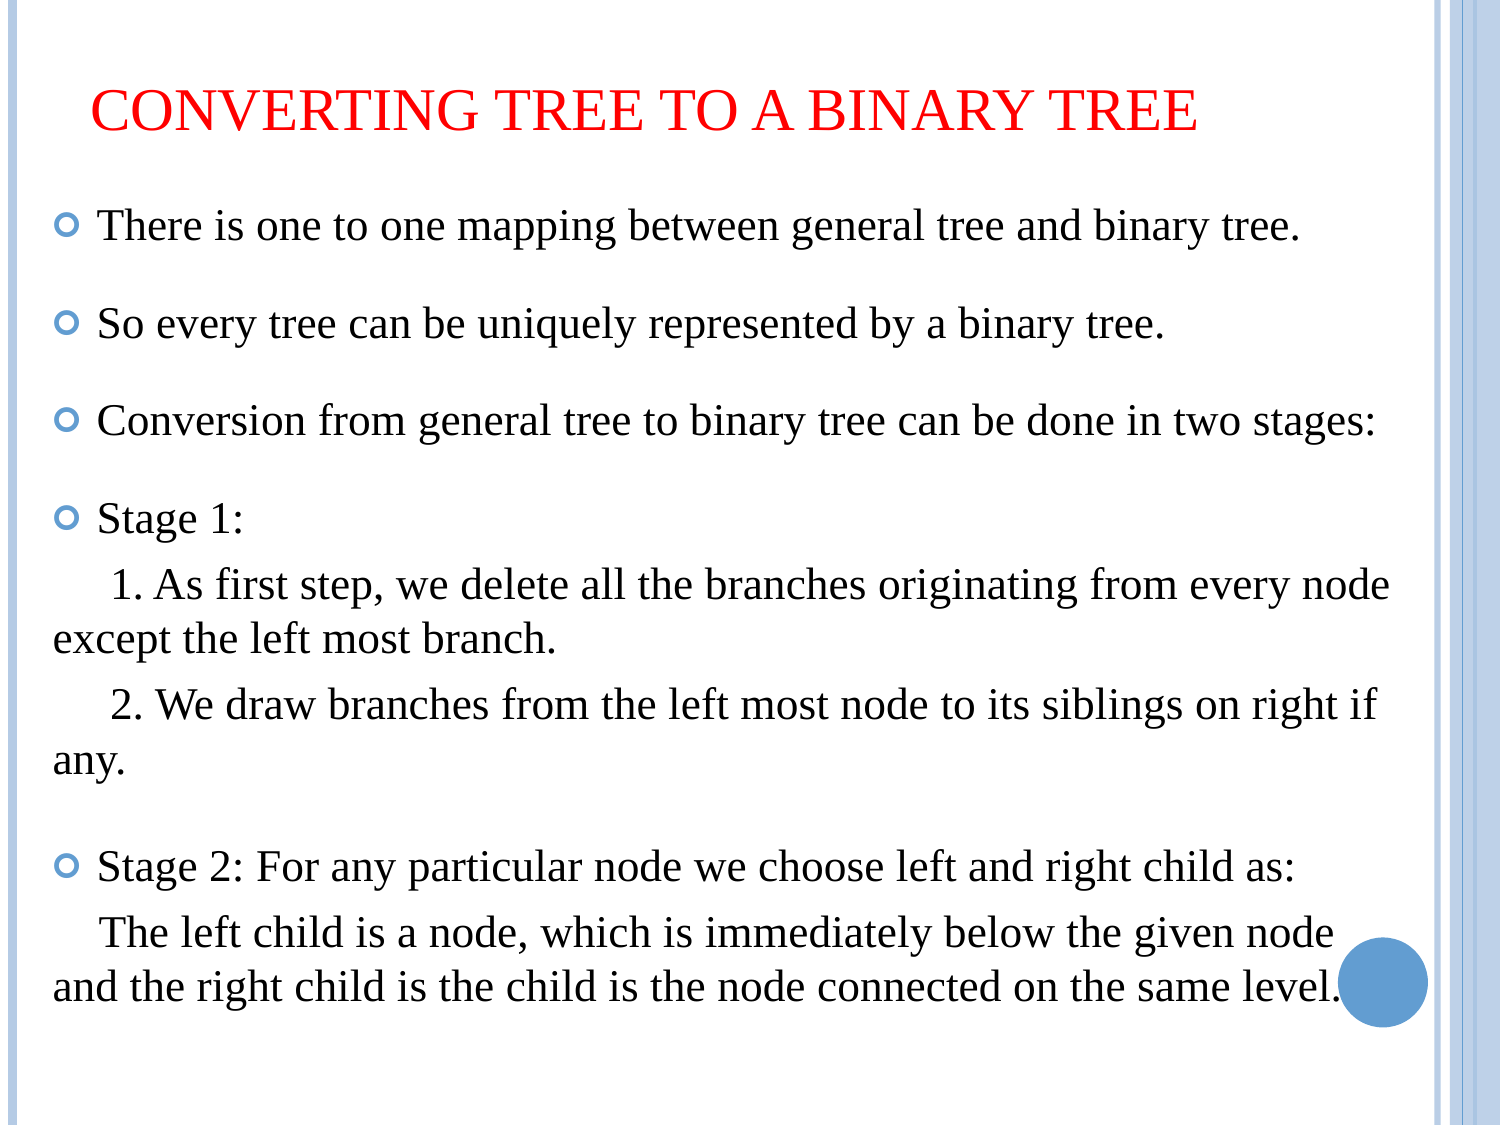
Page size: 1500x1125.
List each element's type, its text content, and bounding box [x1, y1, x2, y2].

list There is one to one mapping between general tree and binary tree. So every tree can be uniquely represented by a binary tree. Conversion from general tree to binary tree can be done in two stages: Stage 1: 1. As first step, we delete all the branches originating from every node except the left most branch. 2. We draw branches from the left most node to its siblings on right if any. Stage 2: For any particular node we choose left and right child as: The left child is a node, which is immediately below the given node and the right child is the child is the node connected on the same level. [37, 187, 1413, 1062]
title Converting tree to a binary tree [75, 45, 1300, 150]
